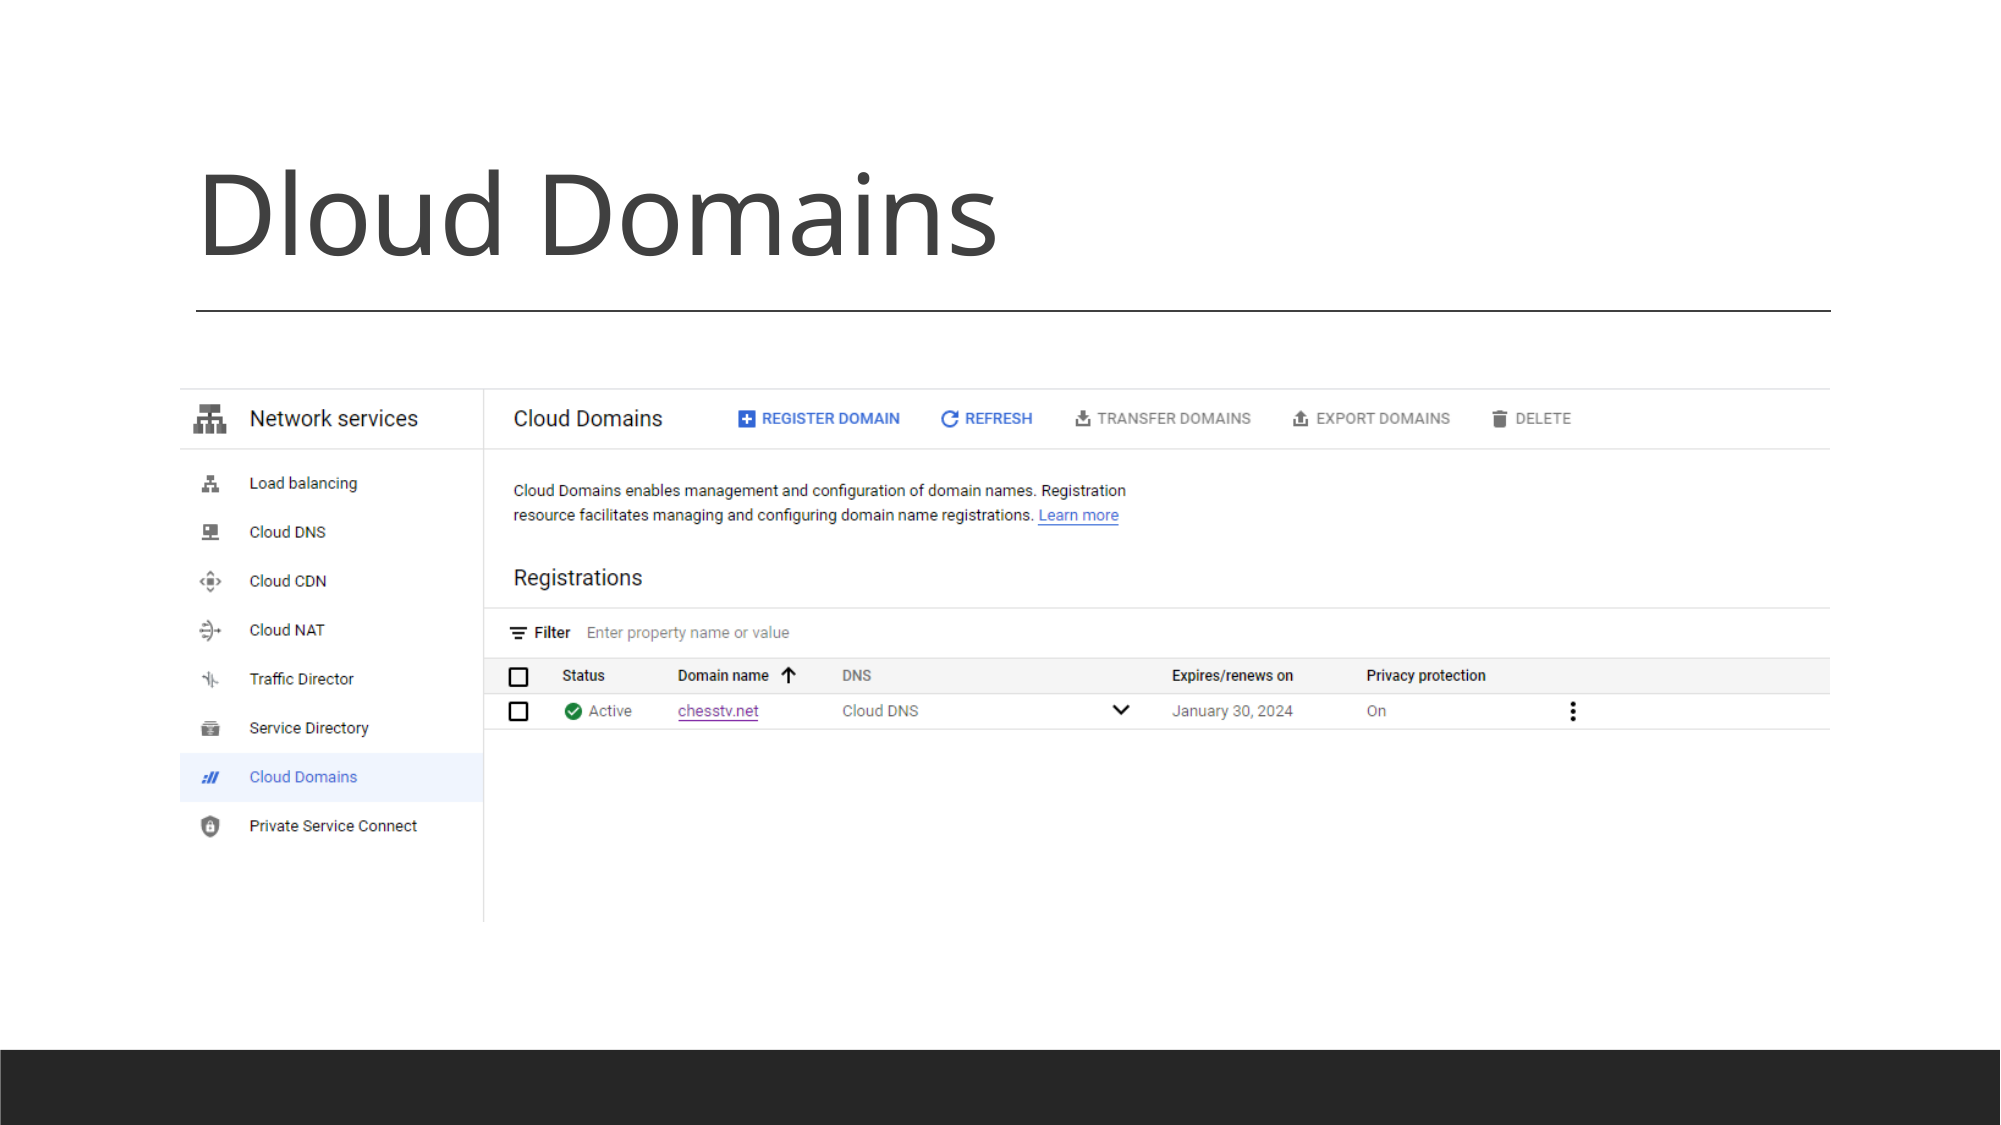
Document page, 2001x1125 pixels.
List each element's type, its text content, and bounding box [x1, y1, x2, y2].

title Dloud Domains [180, 47, 1830, 285]
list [179, 386, 1831, 923]
